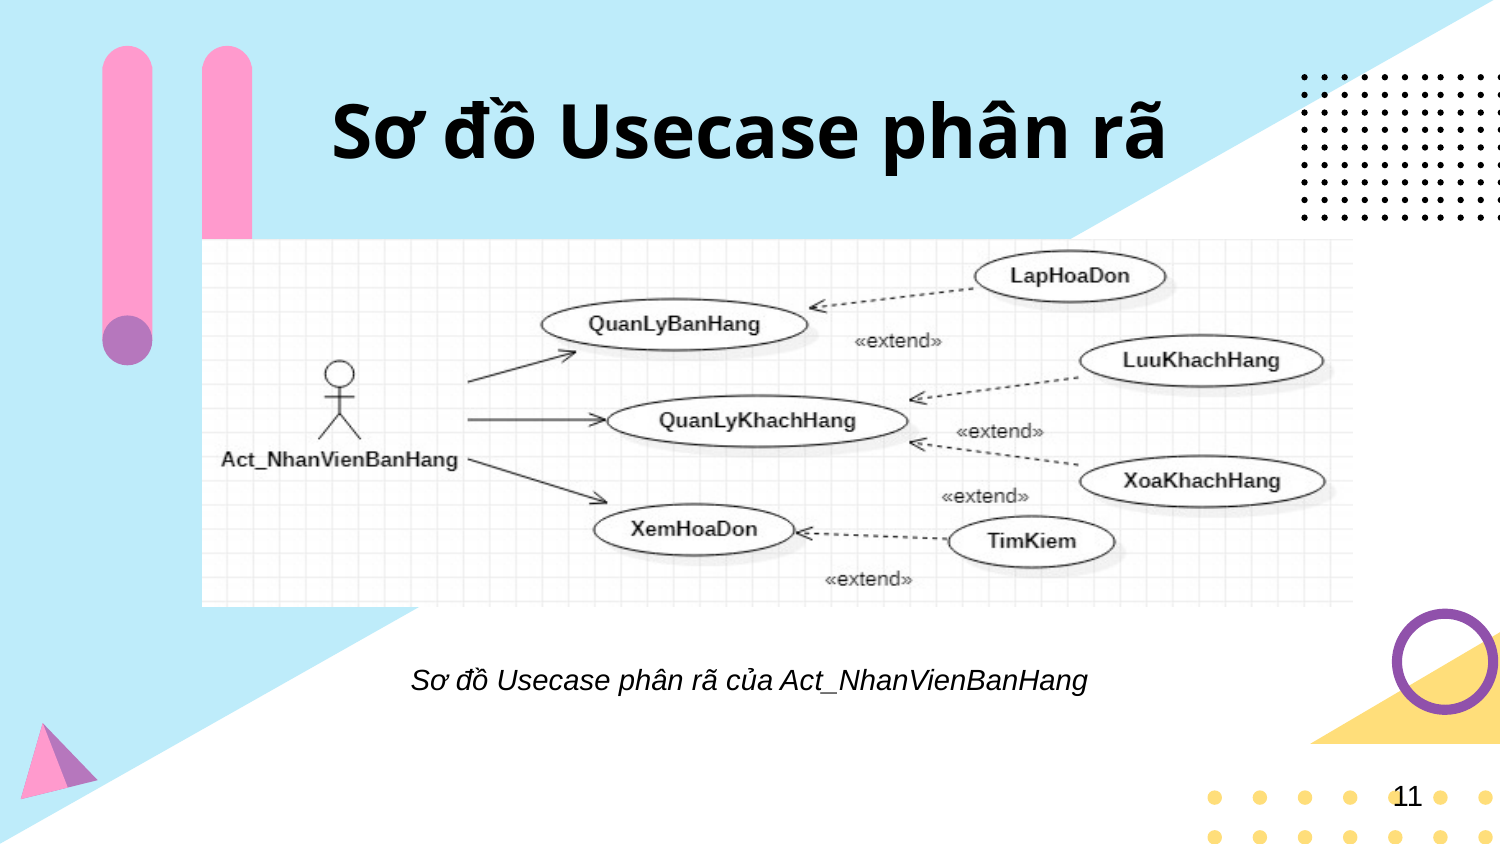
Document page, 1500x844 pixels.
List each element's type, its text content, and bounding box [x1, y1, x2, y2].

text_box Sơ đồ Usecase phân rã của Act_NhanVienBanHang [395, 654, 1105, 704]
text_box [17, 130, 338, 281]
title Sơ đồ Usecase phân rã [189, 59, 1311, 198]
picture [201, 238, 1353, 607]
text_box 11 [1377, 770, 1500, 820]
